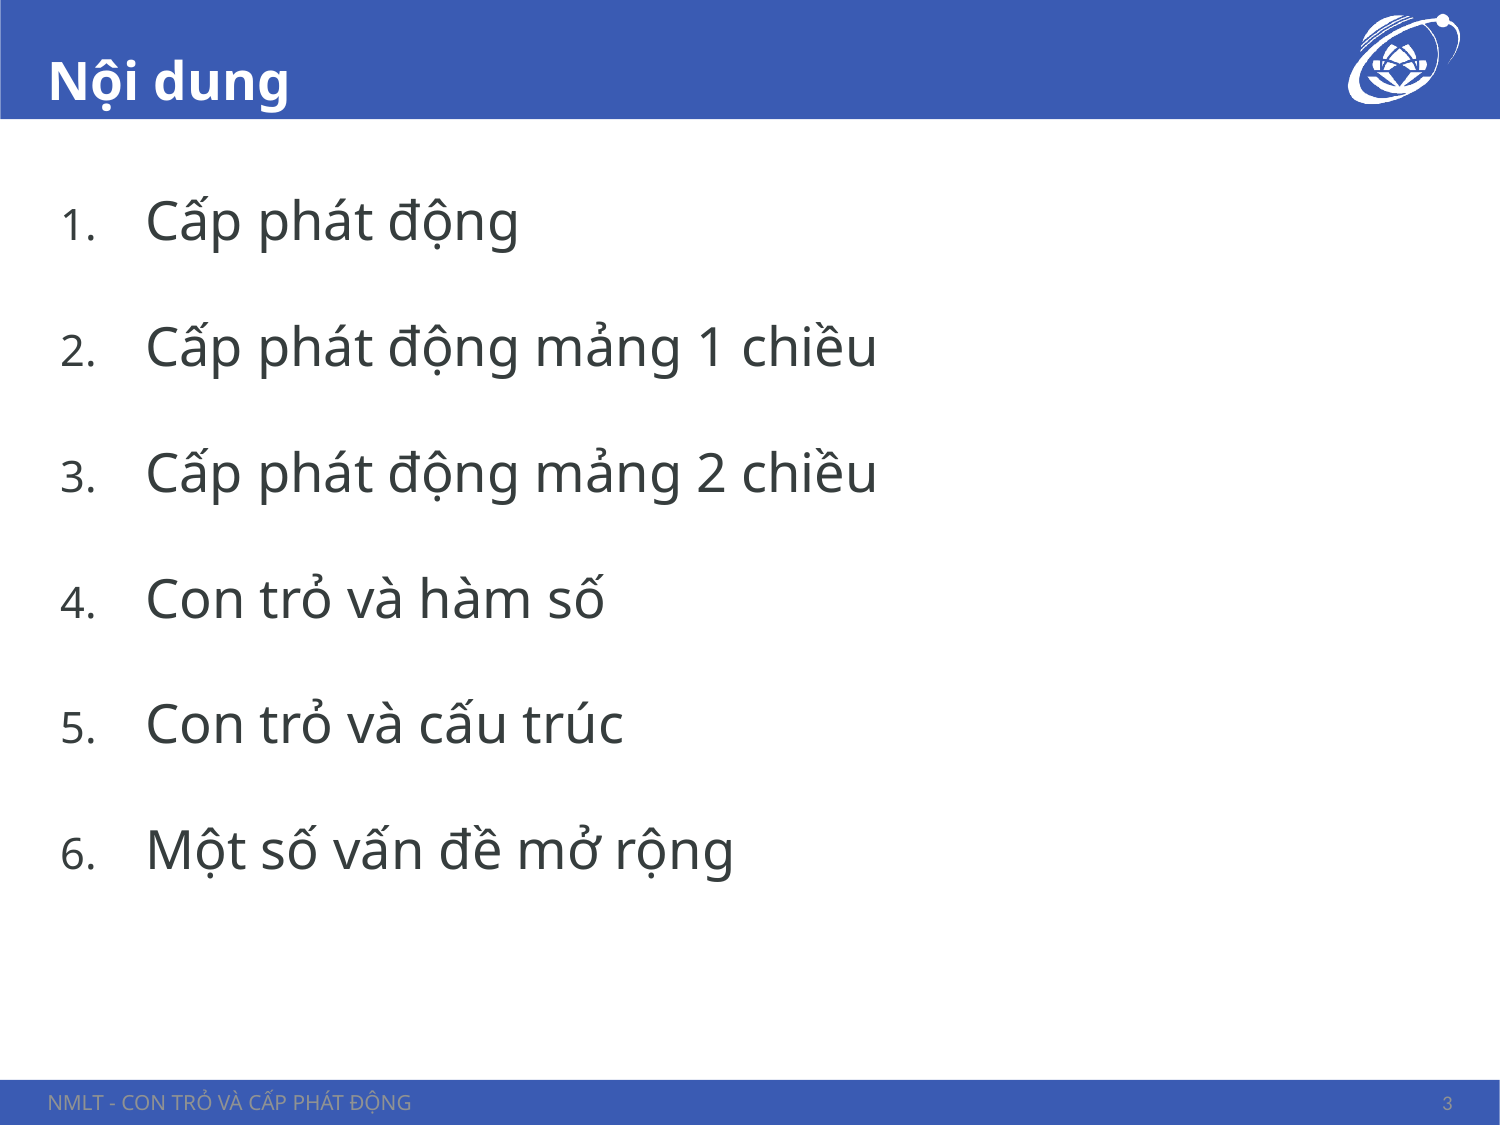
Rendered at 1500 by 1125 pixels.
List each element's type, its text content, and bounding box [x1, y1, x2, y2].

title Nội dung [32, 0, 1468, 120]
slide_number 3 [1388, 1083, 1468, 1122]
list Cấp phát động Cấp phát động mảng 1 chiều Cấp phát động mảng 2 chiều Con trỏ và hàm số Con trỏ và cấu trúc Một số vấn đề mở rộng [32, 146, 1468, 1054]
footer NMLT - Con trỏ và cấp phát động [32, 1083, 1271, 1122]
